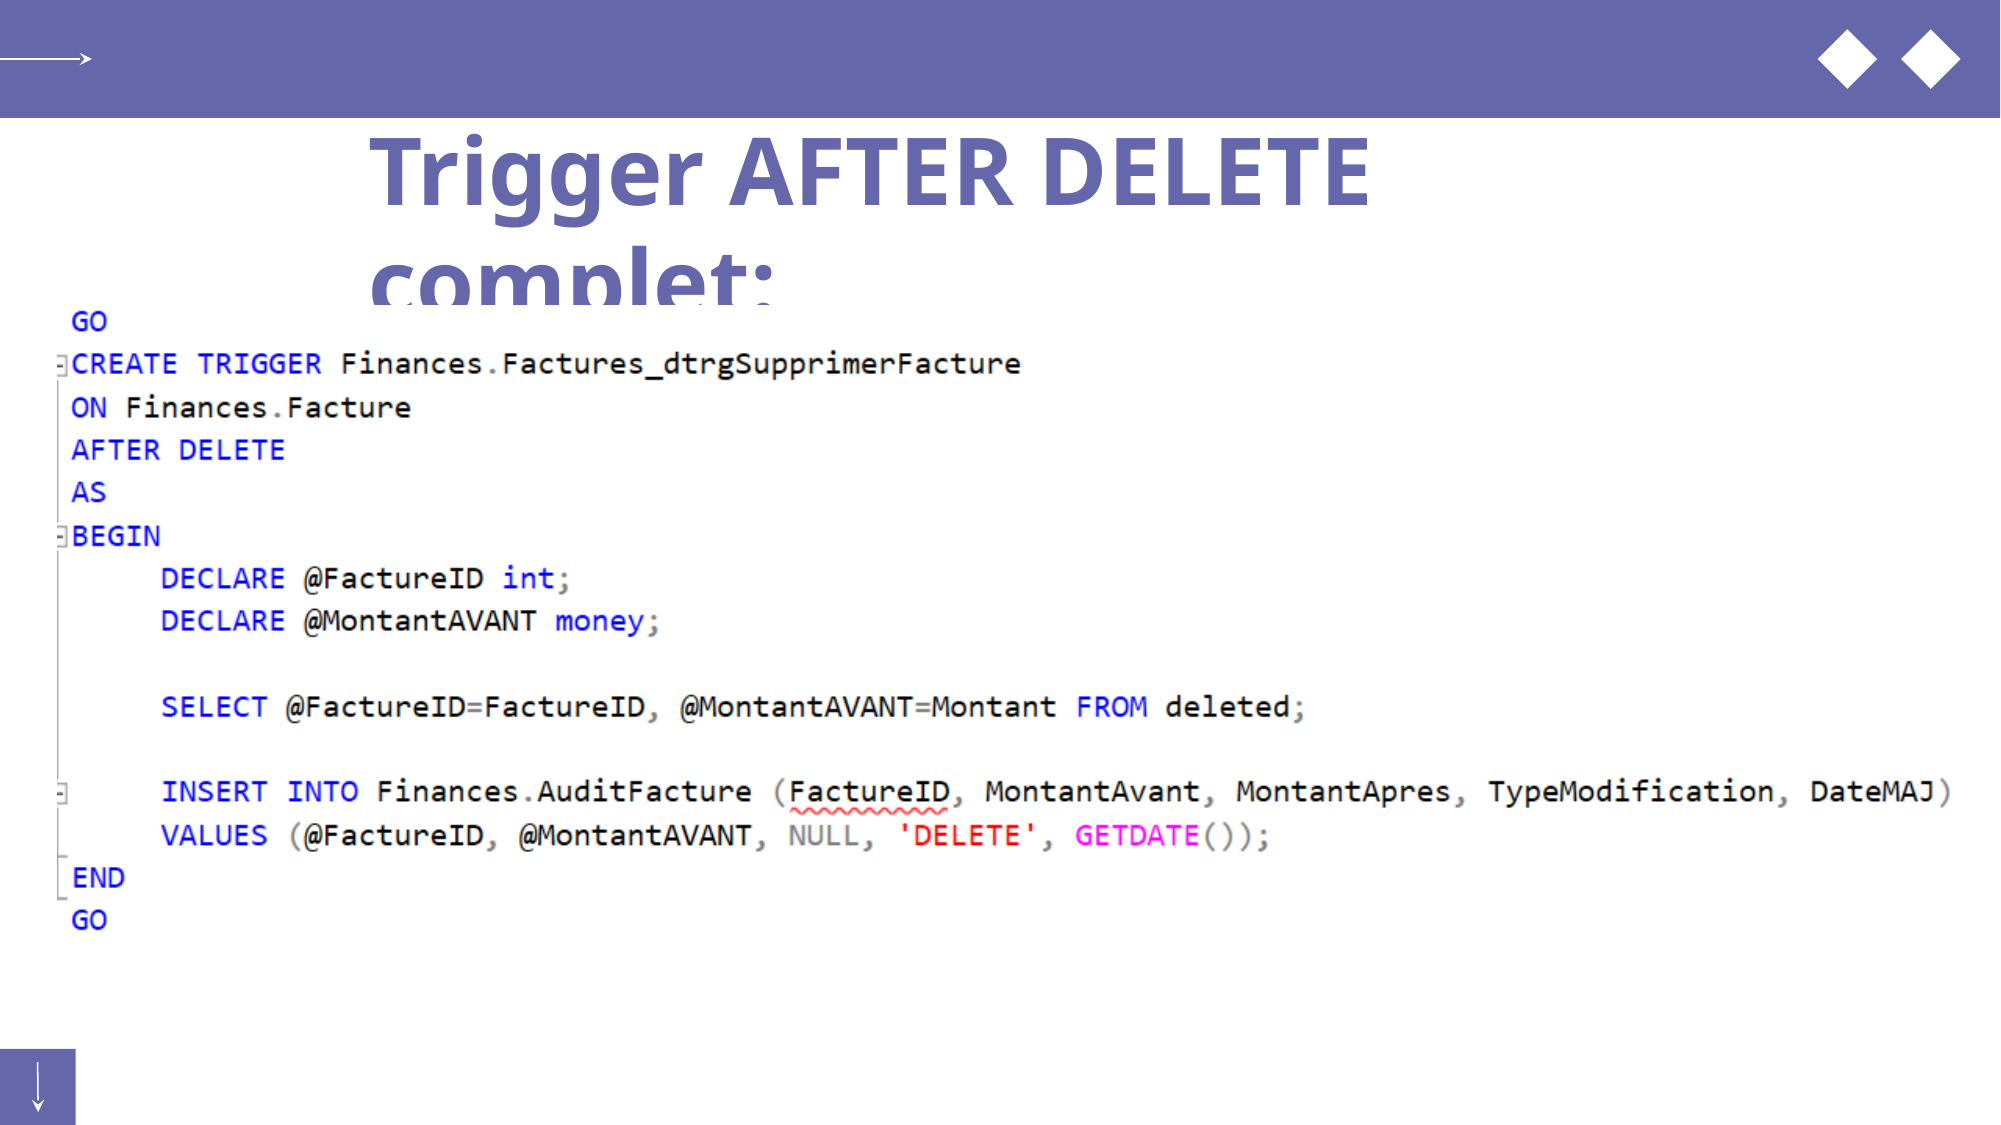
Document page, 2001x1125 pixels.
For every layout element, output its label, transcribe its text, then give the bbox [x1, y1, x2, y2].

title Trigger AFTER DELETE complet: [368, 131, 1632, 305]
picture [57, 305, 2000, 949]
